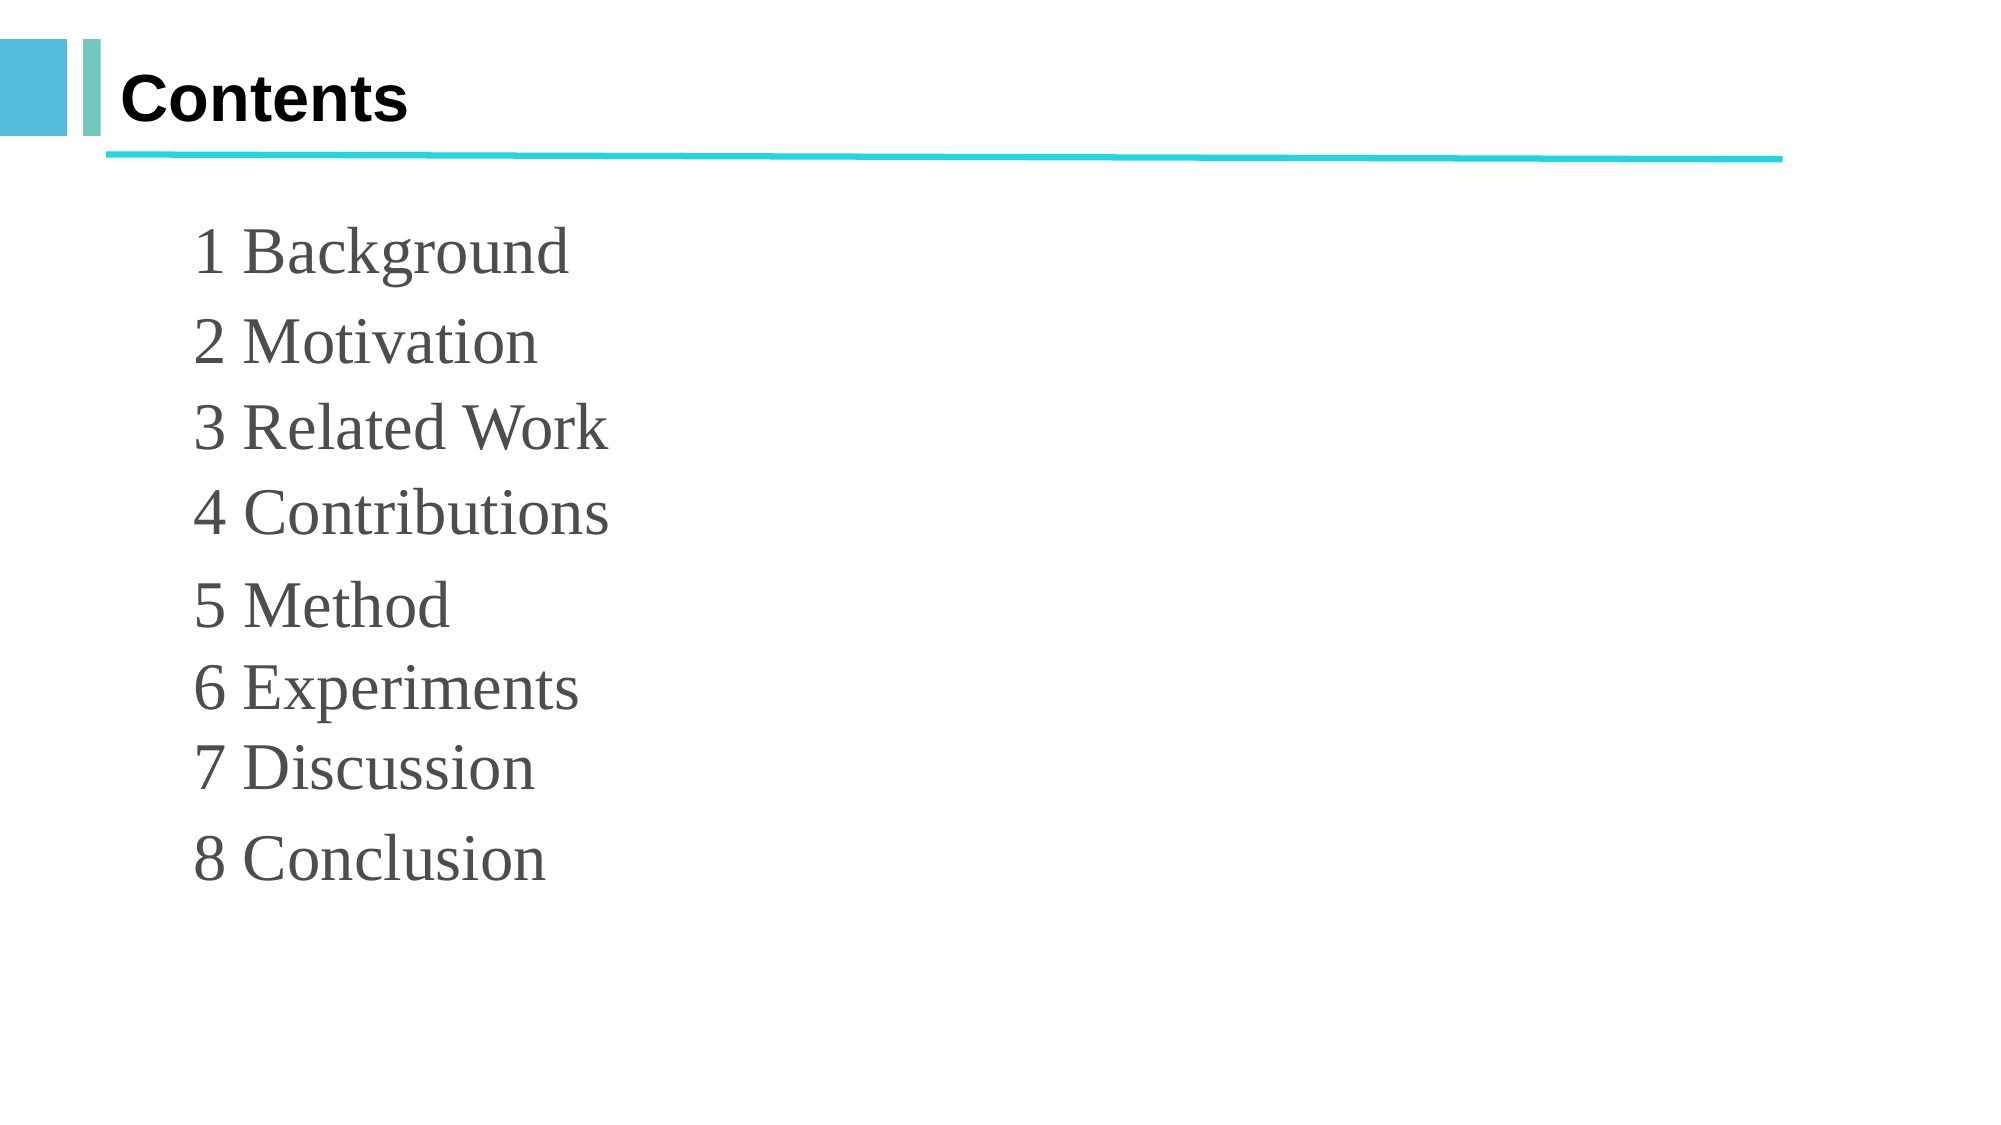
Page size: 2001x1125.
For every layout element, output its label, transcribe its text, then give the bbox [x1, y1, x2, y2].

text_box 3 Related Work [178, 392, 1973, 487]
text_box 7 Discussion [178, 742, 1973, 853]
text_box 6 Experiments [178, 694, 1973, 742]
title Contents [105, 39, 1900, 149]
text_box 4 Contributions [178, 487, 1973, 598]
text_box 5 Method [178, 598, 1973, 674]
text_box 2 Motivation [178, 281, 1973, 392]
text_box 1 Background [178, 191, 1973, 281]
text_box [105, 154, 1783, 160]
text_box 8 Conclusion [178, 806, 1179, 902]
